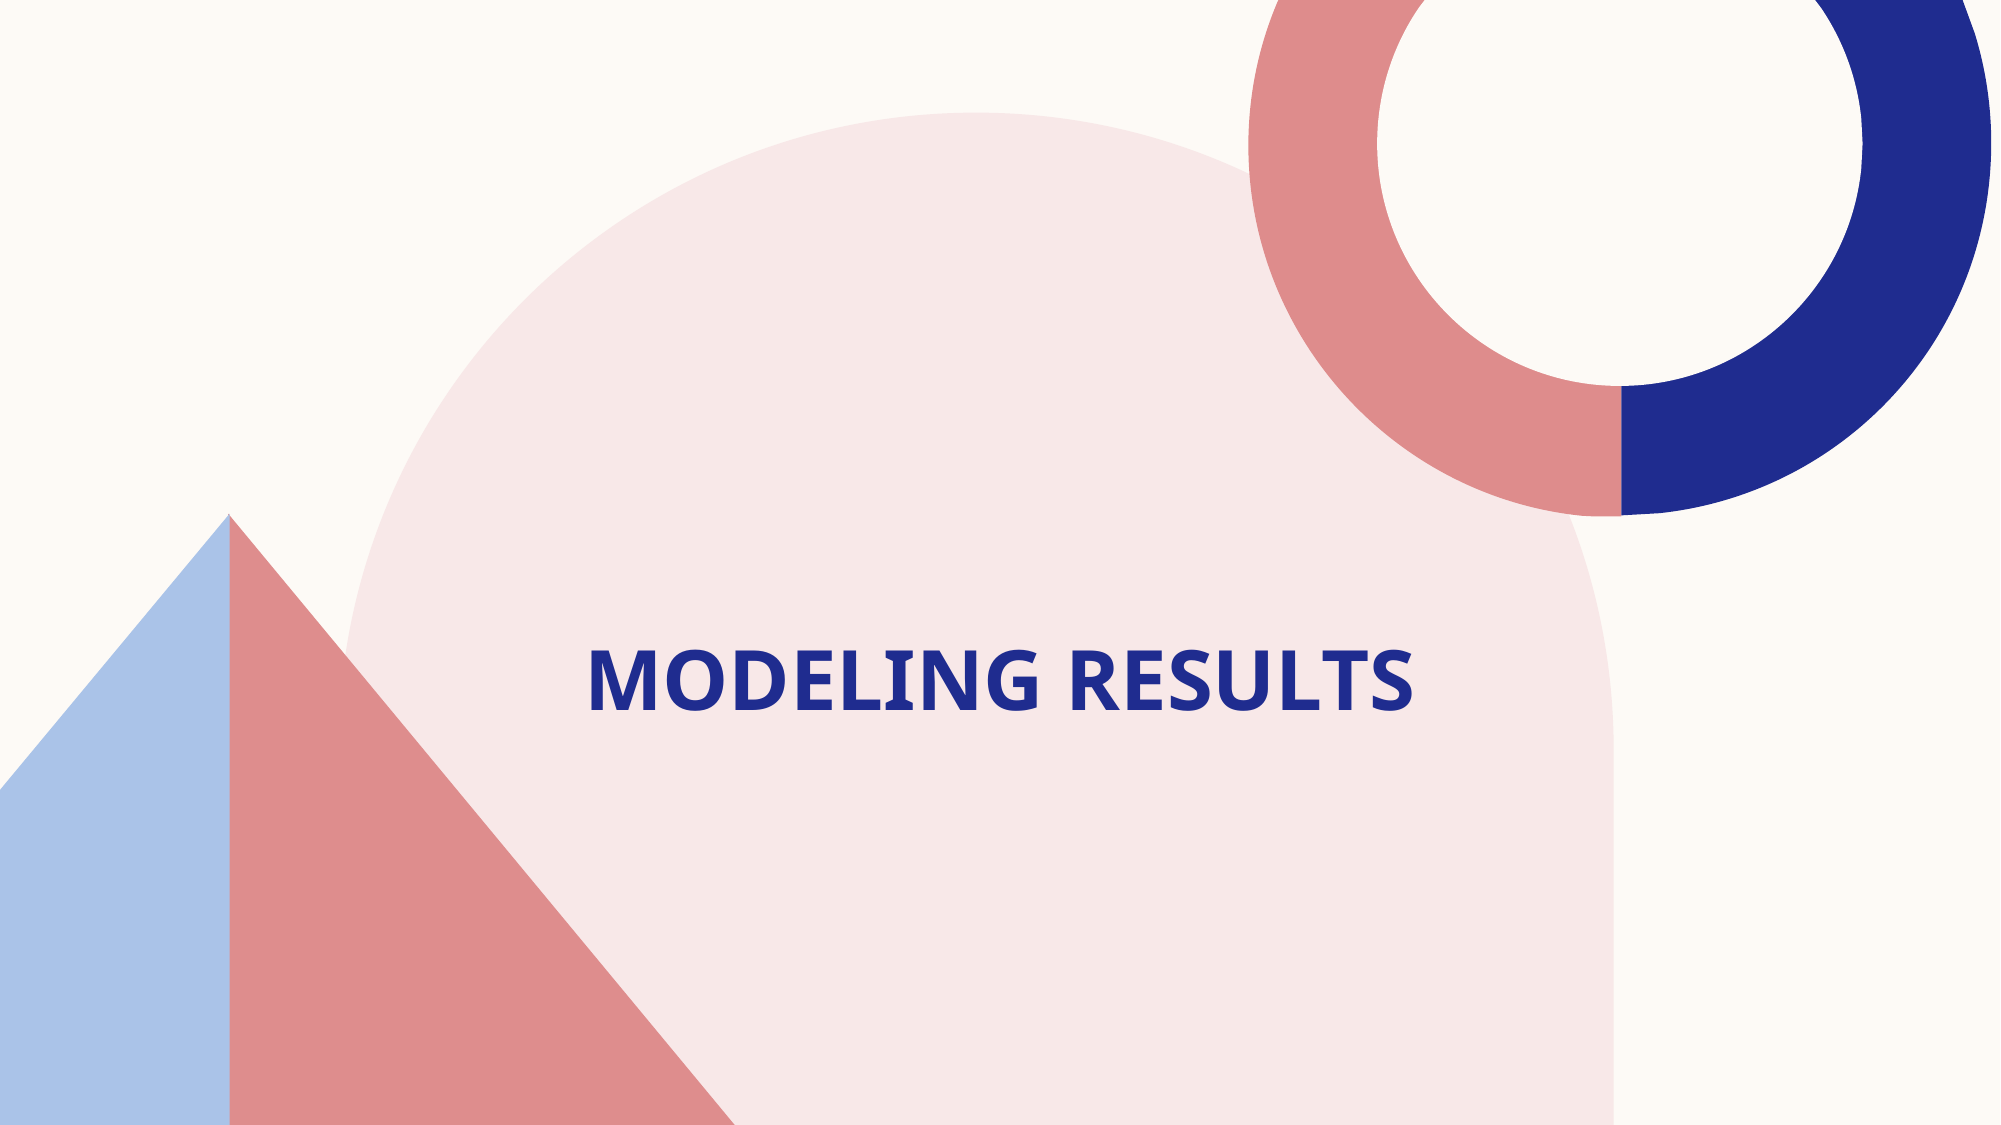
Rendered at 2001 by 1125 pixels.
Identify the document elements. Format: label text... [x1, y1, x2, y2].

title Modeling Results [474, 619, 1525, 746]
